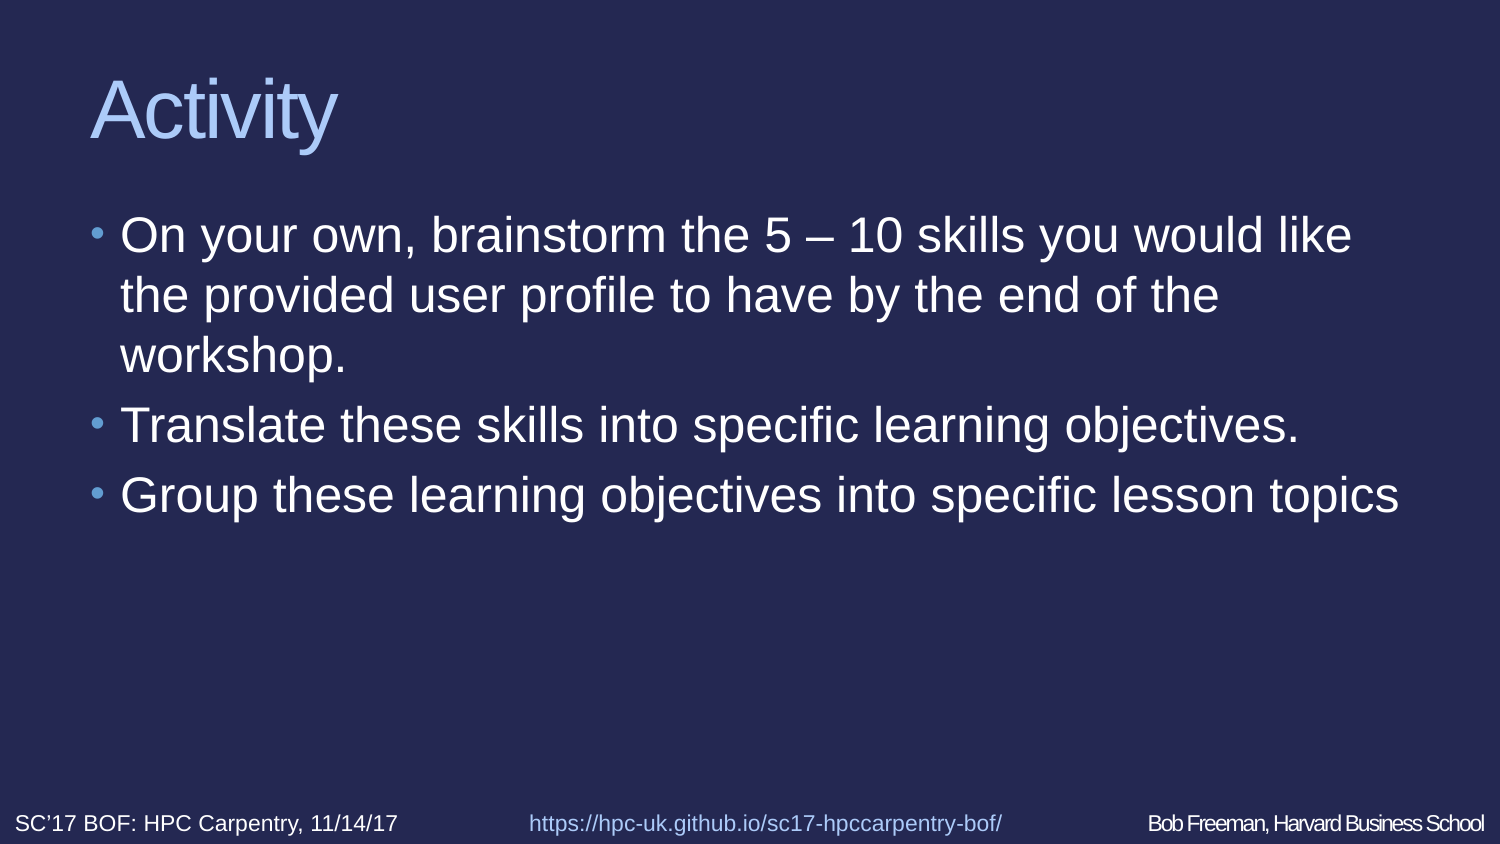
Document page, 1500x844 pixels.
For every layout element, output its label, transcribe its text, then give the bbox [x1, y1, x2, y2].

list On your own, brainstorm the 5 – 10 skills you would like the provided user profile to have by the end of the workshop. Translate these skills into specific learning objectives. Group these learning objectives into specific lesson topics [75, 195, 1425, 776]
title Activity [75, 44, 1425, 167]
